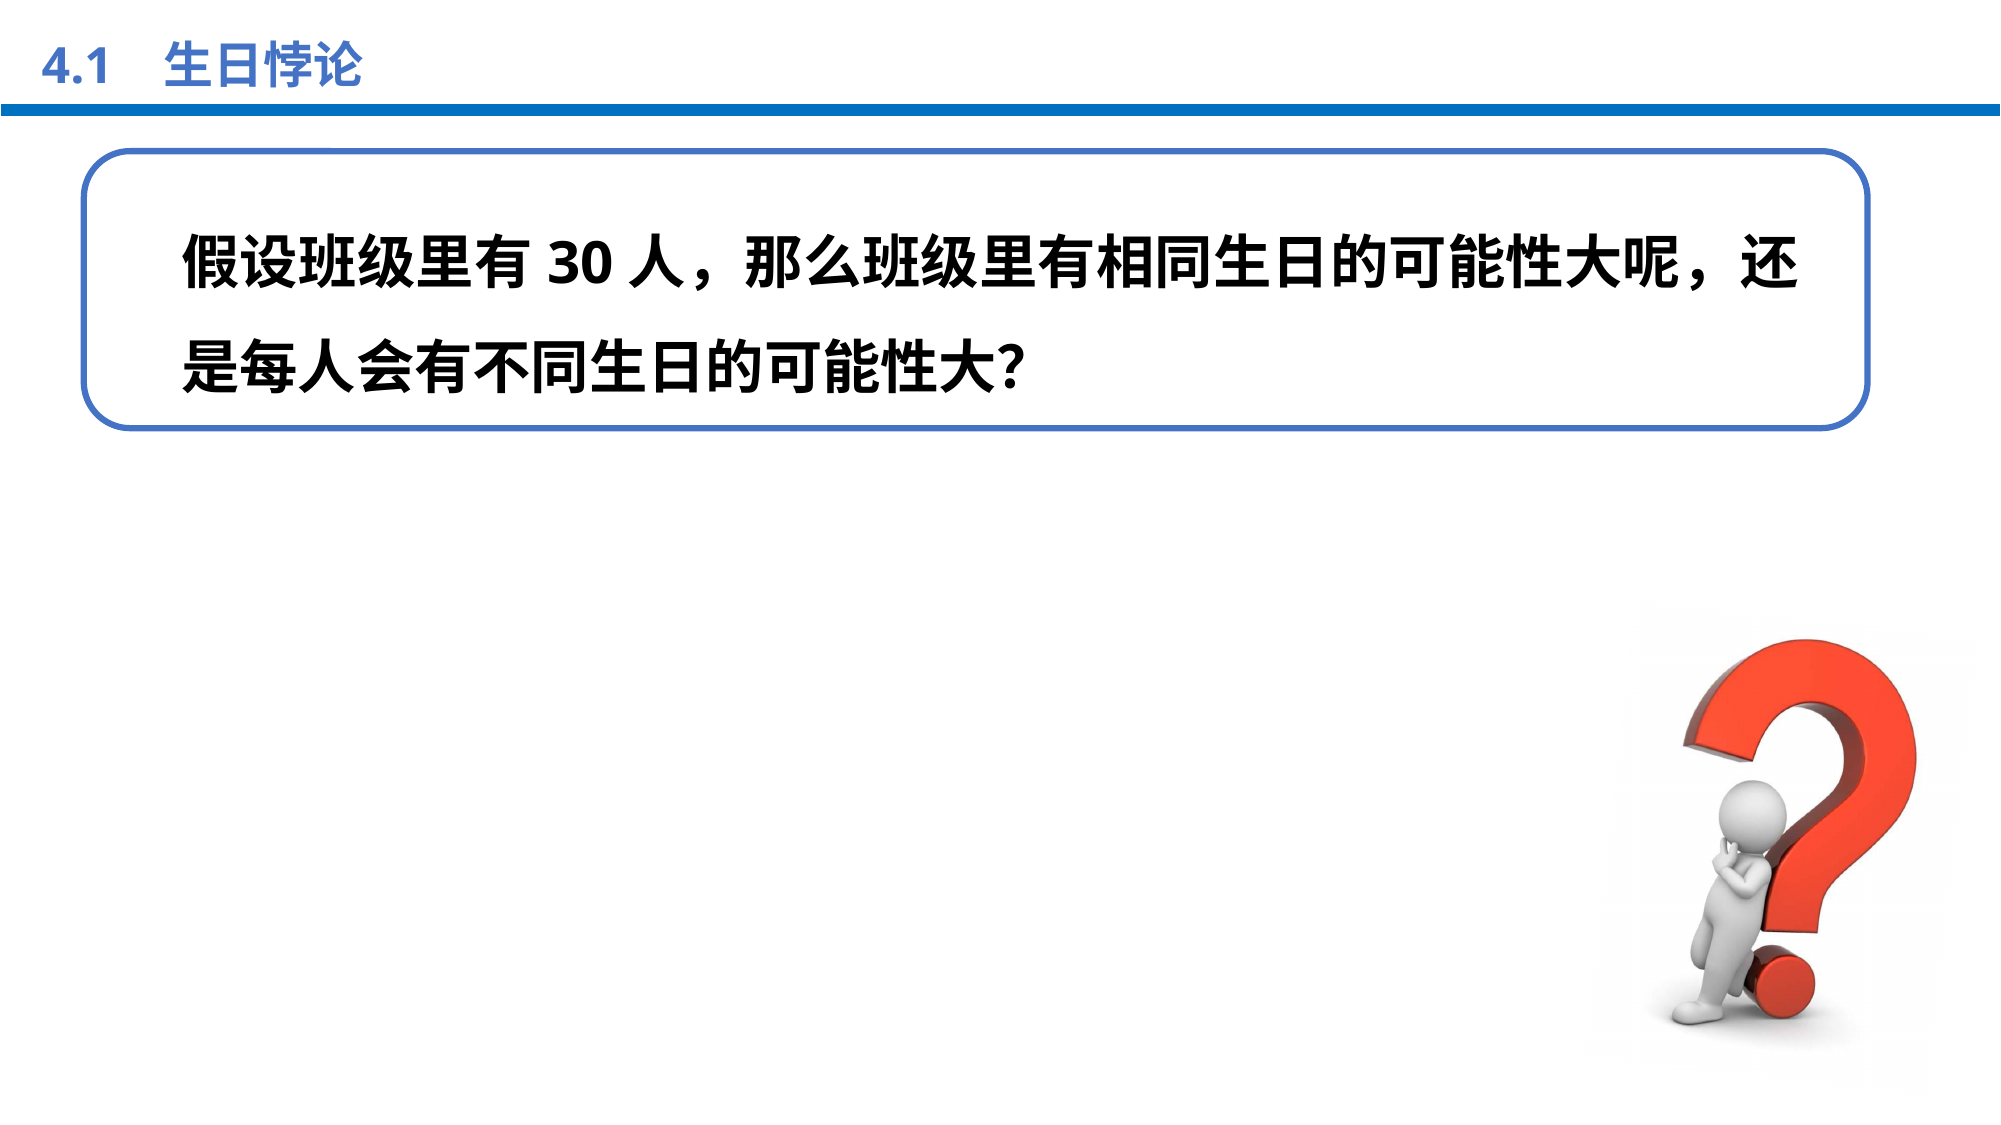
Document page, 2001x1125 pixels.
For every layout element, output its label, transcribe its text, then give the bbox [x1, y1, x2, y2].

picture [1583, 599, 1980, 1097]
text_box [0, 103, 2000, 117]
text_box 4.1 生日悖论 [26, 14, 1386, 102]
text_box [83, 151, 1868, 429]
